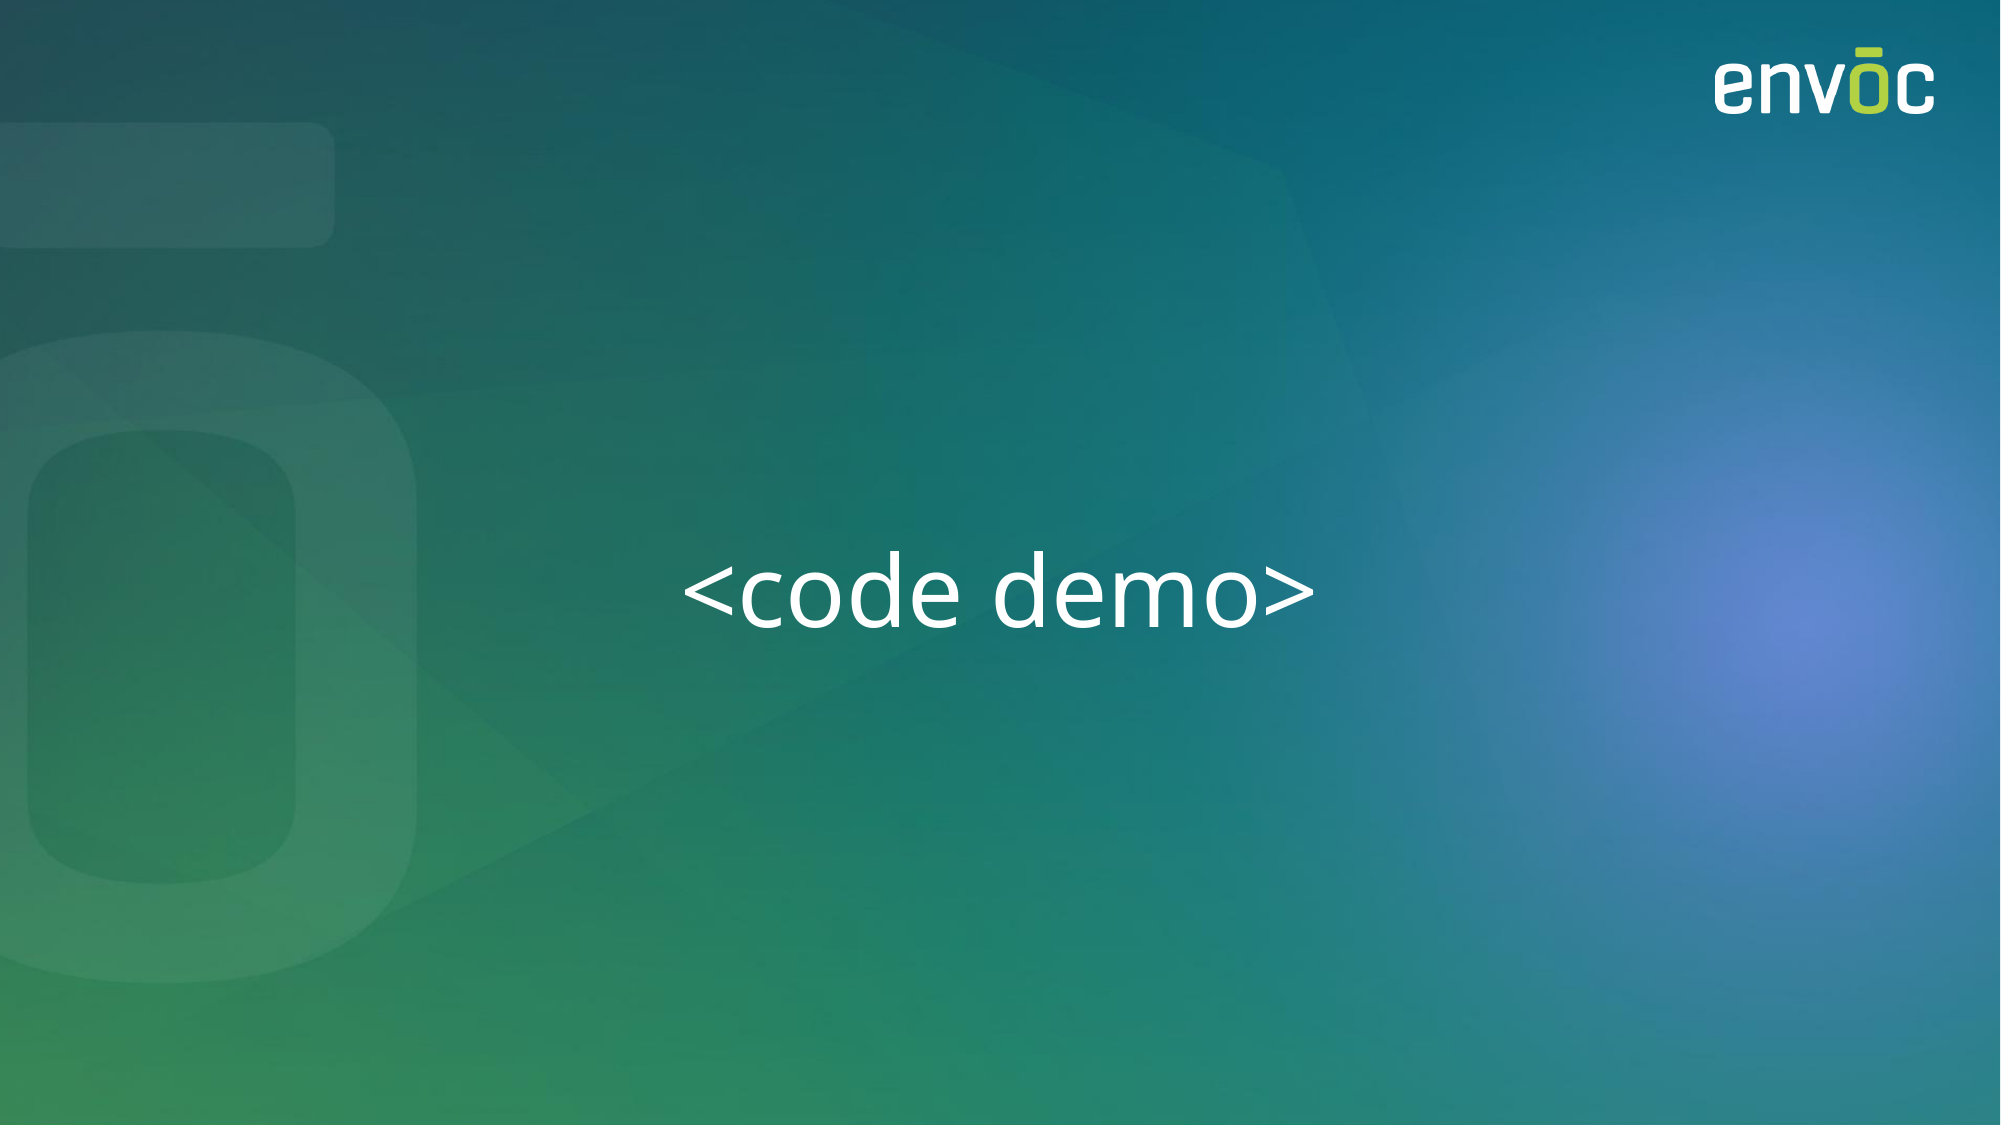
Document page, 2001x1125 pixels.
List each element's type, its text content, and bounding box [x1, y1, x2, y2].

text_box <code demo> [591, 512, 1409, 662]
picture [0, 0, 2001, 1125]
